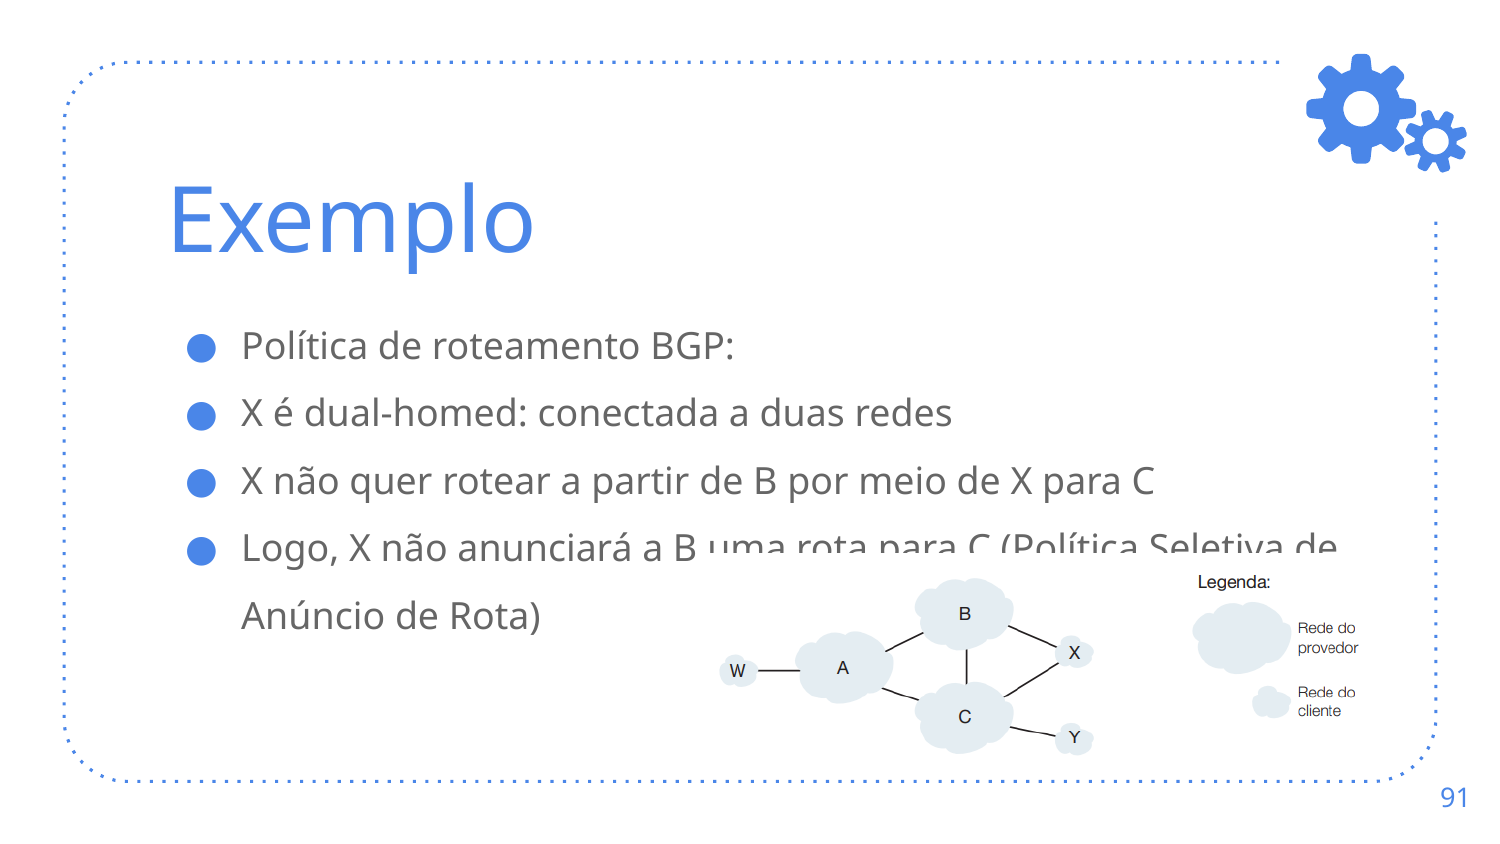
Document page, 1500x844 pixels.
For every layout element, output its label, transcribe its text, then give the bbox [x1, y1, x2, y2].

slide_number ‹#› [1411, 753, 1500, 844]
title Exemplo [151, 146, 1278, 287]
picture [706, 553, 1392, 768]
list Política de roteamento BGP: X é dual-homed: conectada a duas redes X não quer rotear a partir de B por meio de X para C Logo, X não anunciará a B uma rota para C (Política Seletiva de Anúncio de Rota) [151, 284, 1433, 673]
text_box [1306, 53, 1467, 173]
